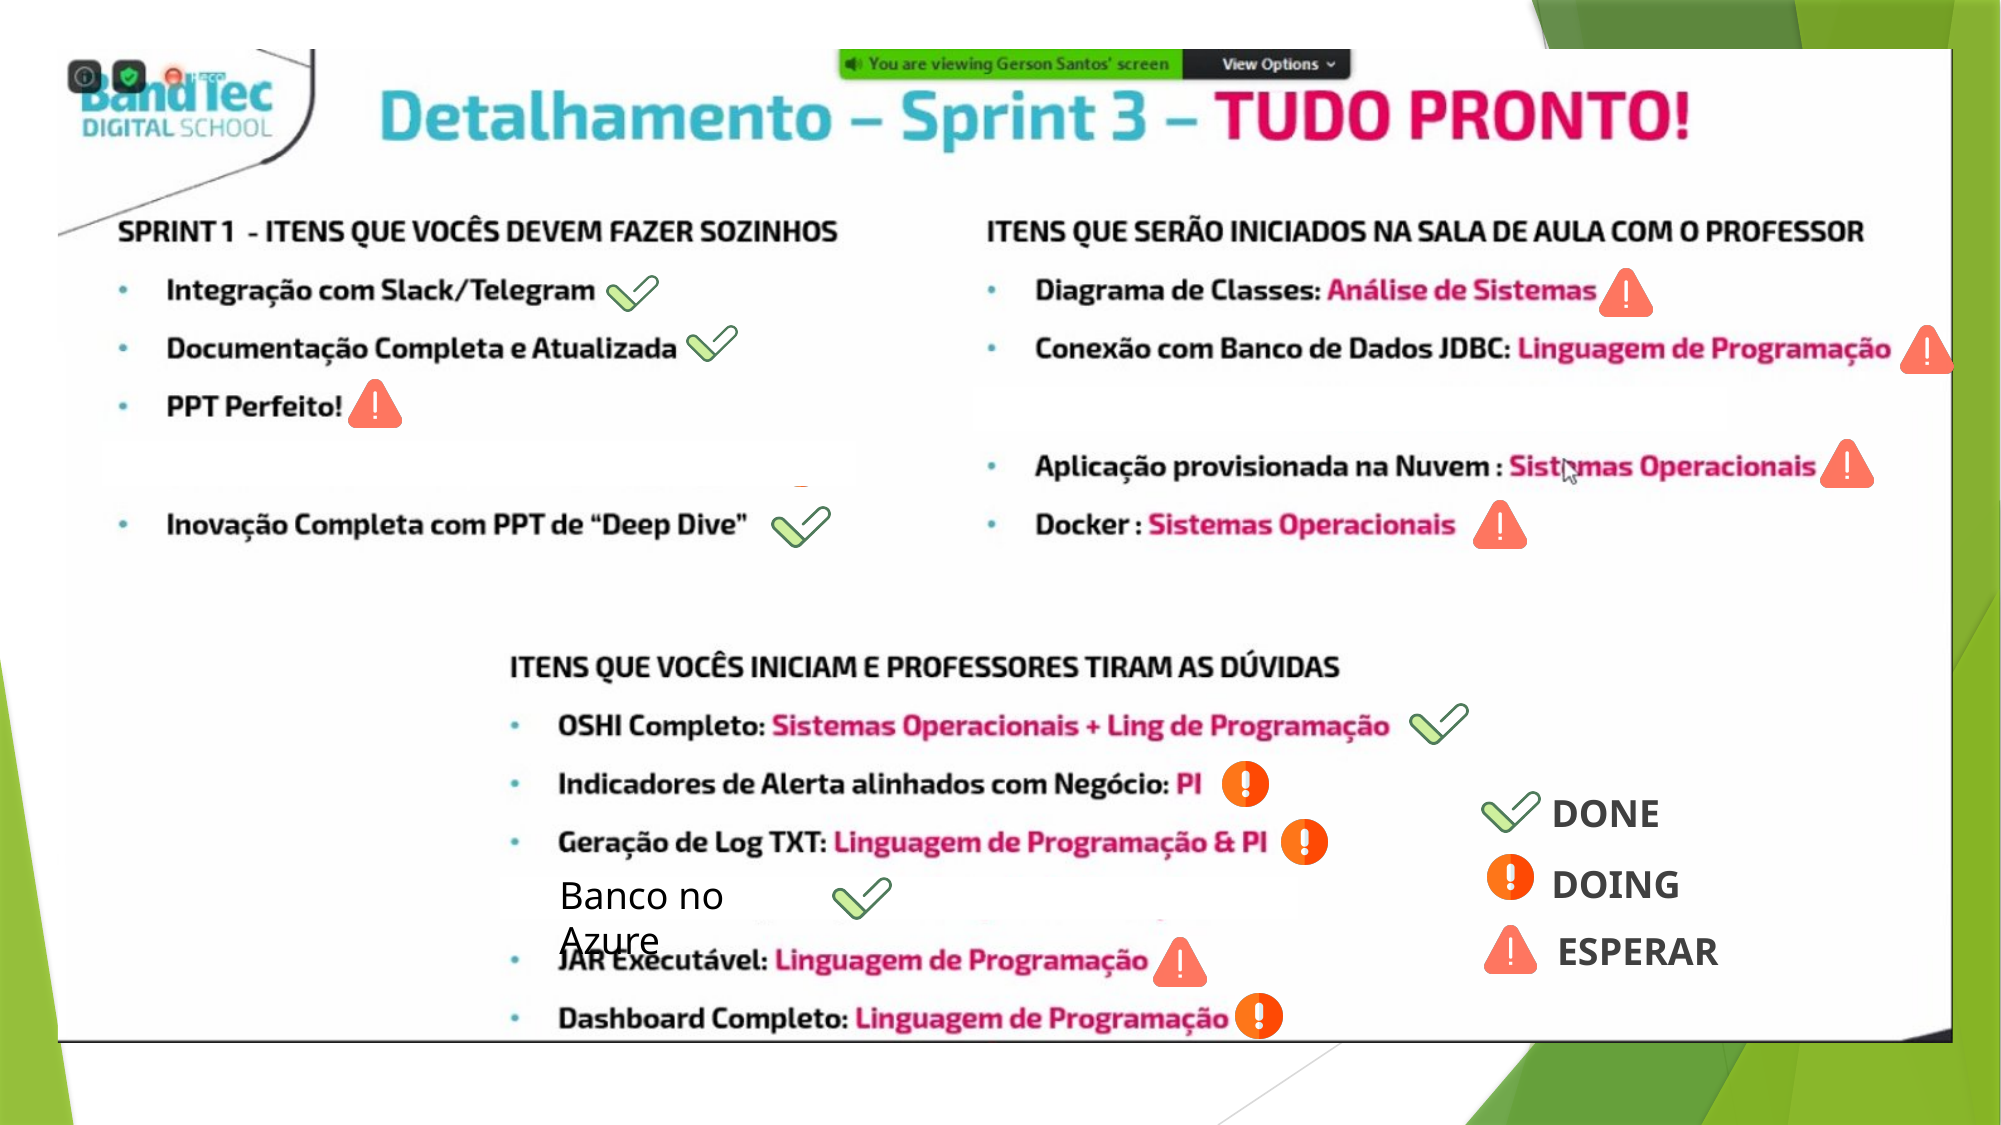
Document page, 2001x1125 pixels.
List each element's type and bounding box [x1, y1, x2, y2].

picture [57, 49, 1954, 1044]
